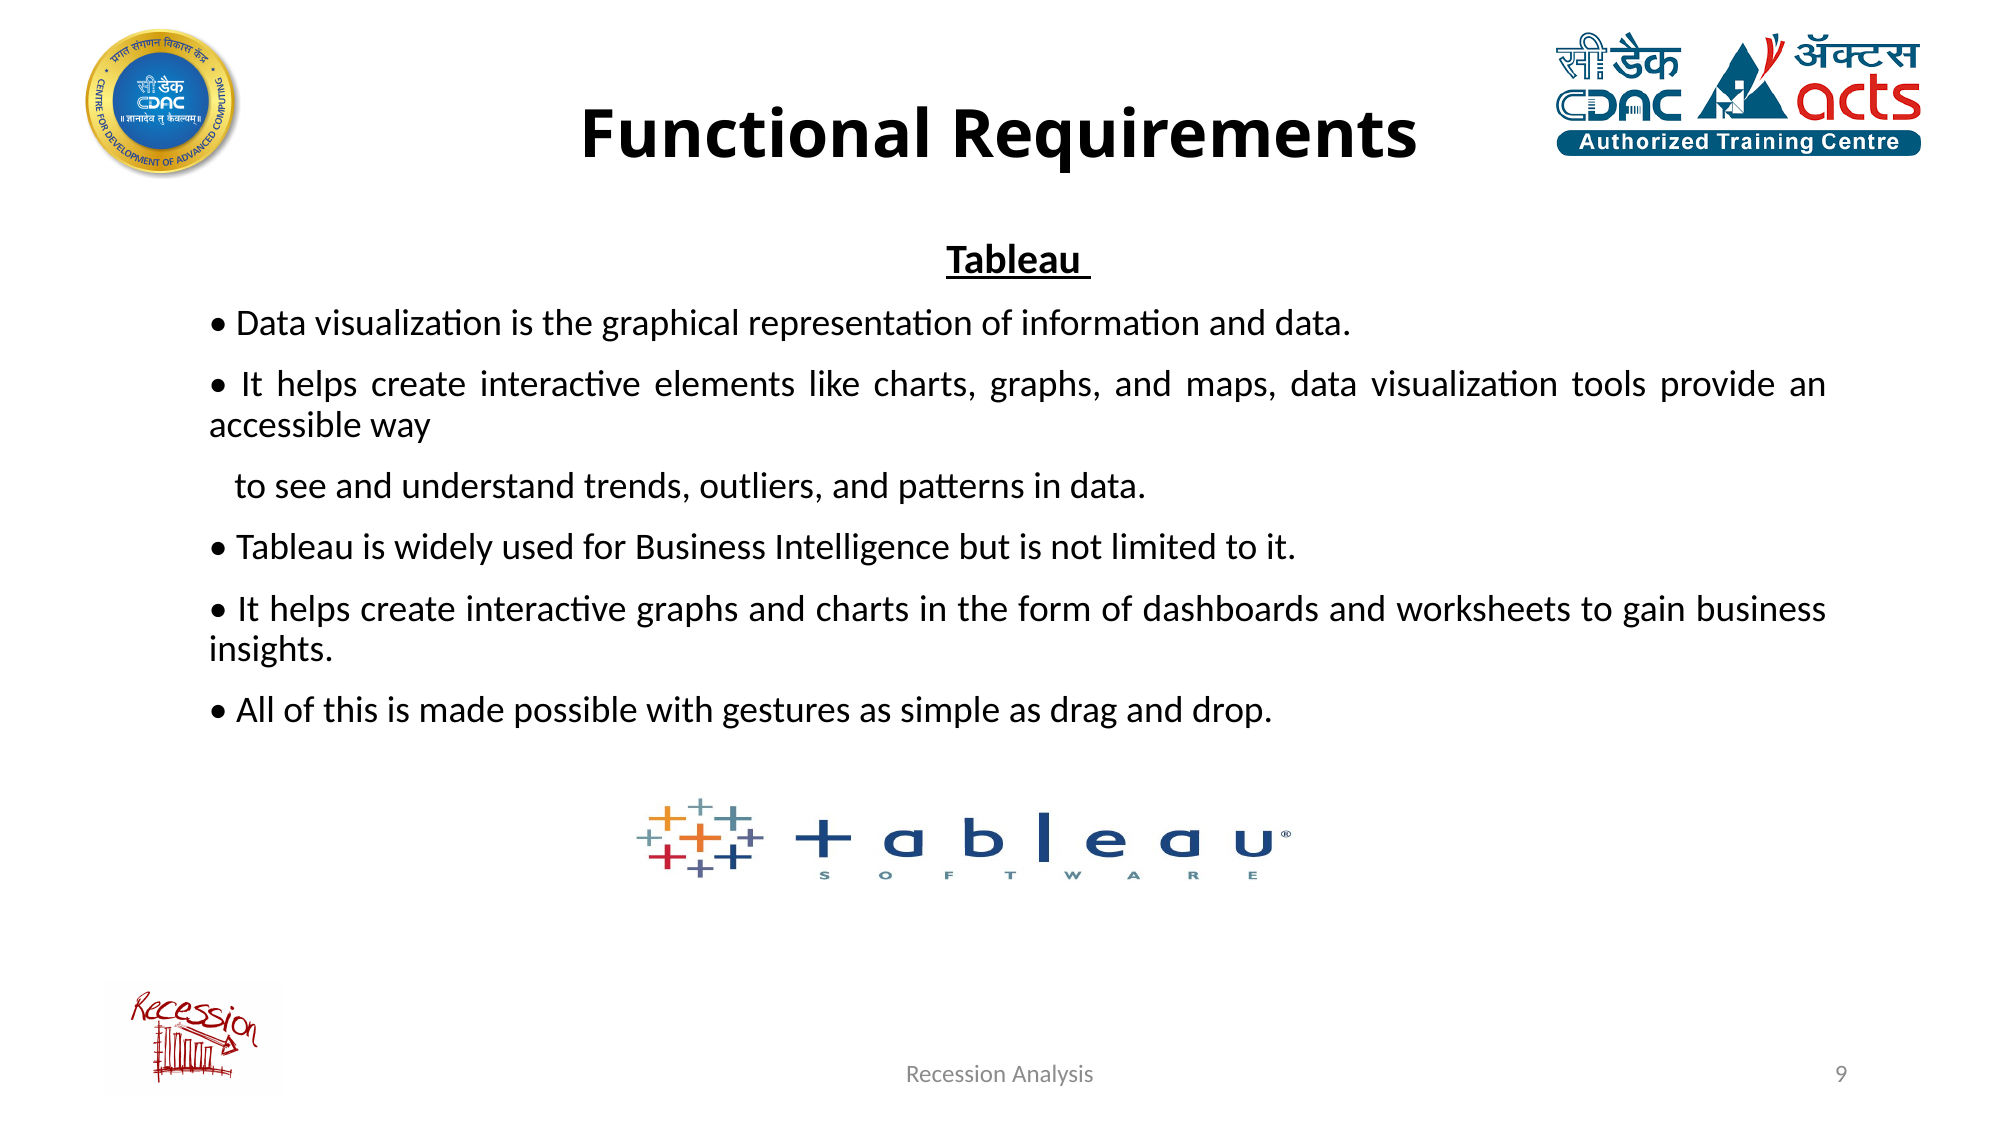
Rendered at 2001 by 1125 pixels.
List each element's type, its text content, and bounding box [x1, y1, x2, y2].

picture [1823, 136, 1834, 149]
picture [1743, 137, 1751, 148]
slide_number 9 [1412, 1042, 1863, 1103]
title Functional Requirements [443, 62, 1557, 180]
picture [1556, 32, 1921, 139]
picture [1801, 137, 1812, 153]
picture [1623, 134, 1633, 148]
picture [1731, 137, 1738, 148]
picture [1787, 137, 1797, 148]
picture [1852, 47, 1873, 52]
picture [1888, 137, 1898, 149]
picture [1581, 134, 1594, 148]
picture [16, 28, 302, 179]
picture [1559, 101, 1565, 115]
picture [1697, 134, 1708, 149]
picture [592, 747, 1359, 929]
subtitle Tableau • Data visualization is the graphical representation of information and data. • It helps create interactive elements like charts, graphs, and maps, data visualization tools provide an accessible way to see and understand trends, outliers, and patterns in data. • Tableau is widely used for Business Intelligence but is not limited to it. • It helps create interactive graphs and charts in the form of dashboards and worksheets to gain business insights. • All of this is made possible with gestures as simple as drag and drop. [193, 229, 1844, 929]
picture [1612, 136, 1618, 149]
picture [1878, 137, 1885, 148]
picture [1869, 136, 1874, 149]
picture [1765, 138, 1774, 148]
picture [1903, 47, 1910, 53]
picture [1914, 150, 1921, 156]
picture [1670, 138, 1678, 148]
picture [1598, 138, 1608, 149]
picture [1652, 138, 1659, 148]
picture [105, 979, 282, 1096]
picture [1556, 147, 1564, 156]
picture [1859, 137, 1865, 148]
picture [1683, 137, 1693, 149]
footer Recession Analysis [662, 1042, 1338, 1103]
picture [1638, 138, 1648, 149]
picture [1717, 134, 1729, 148]
picture [1840, 137, 1850, 149]
